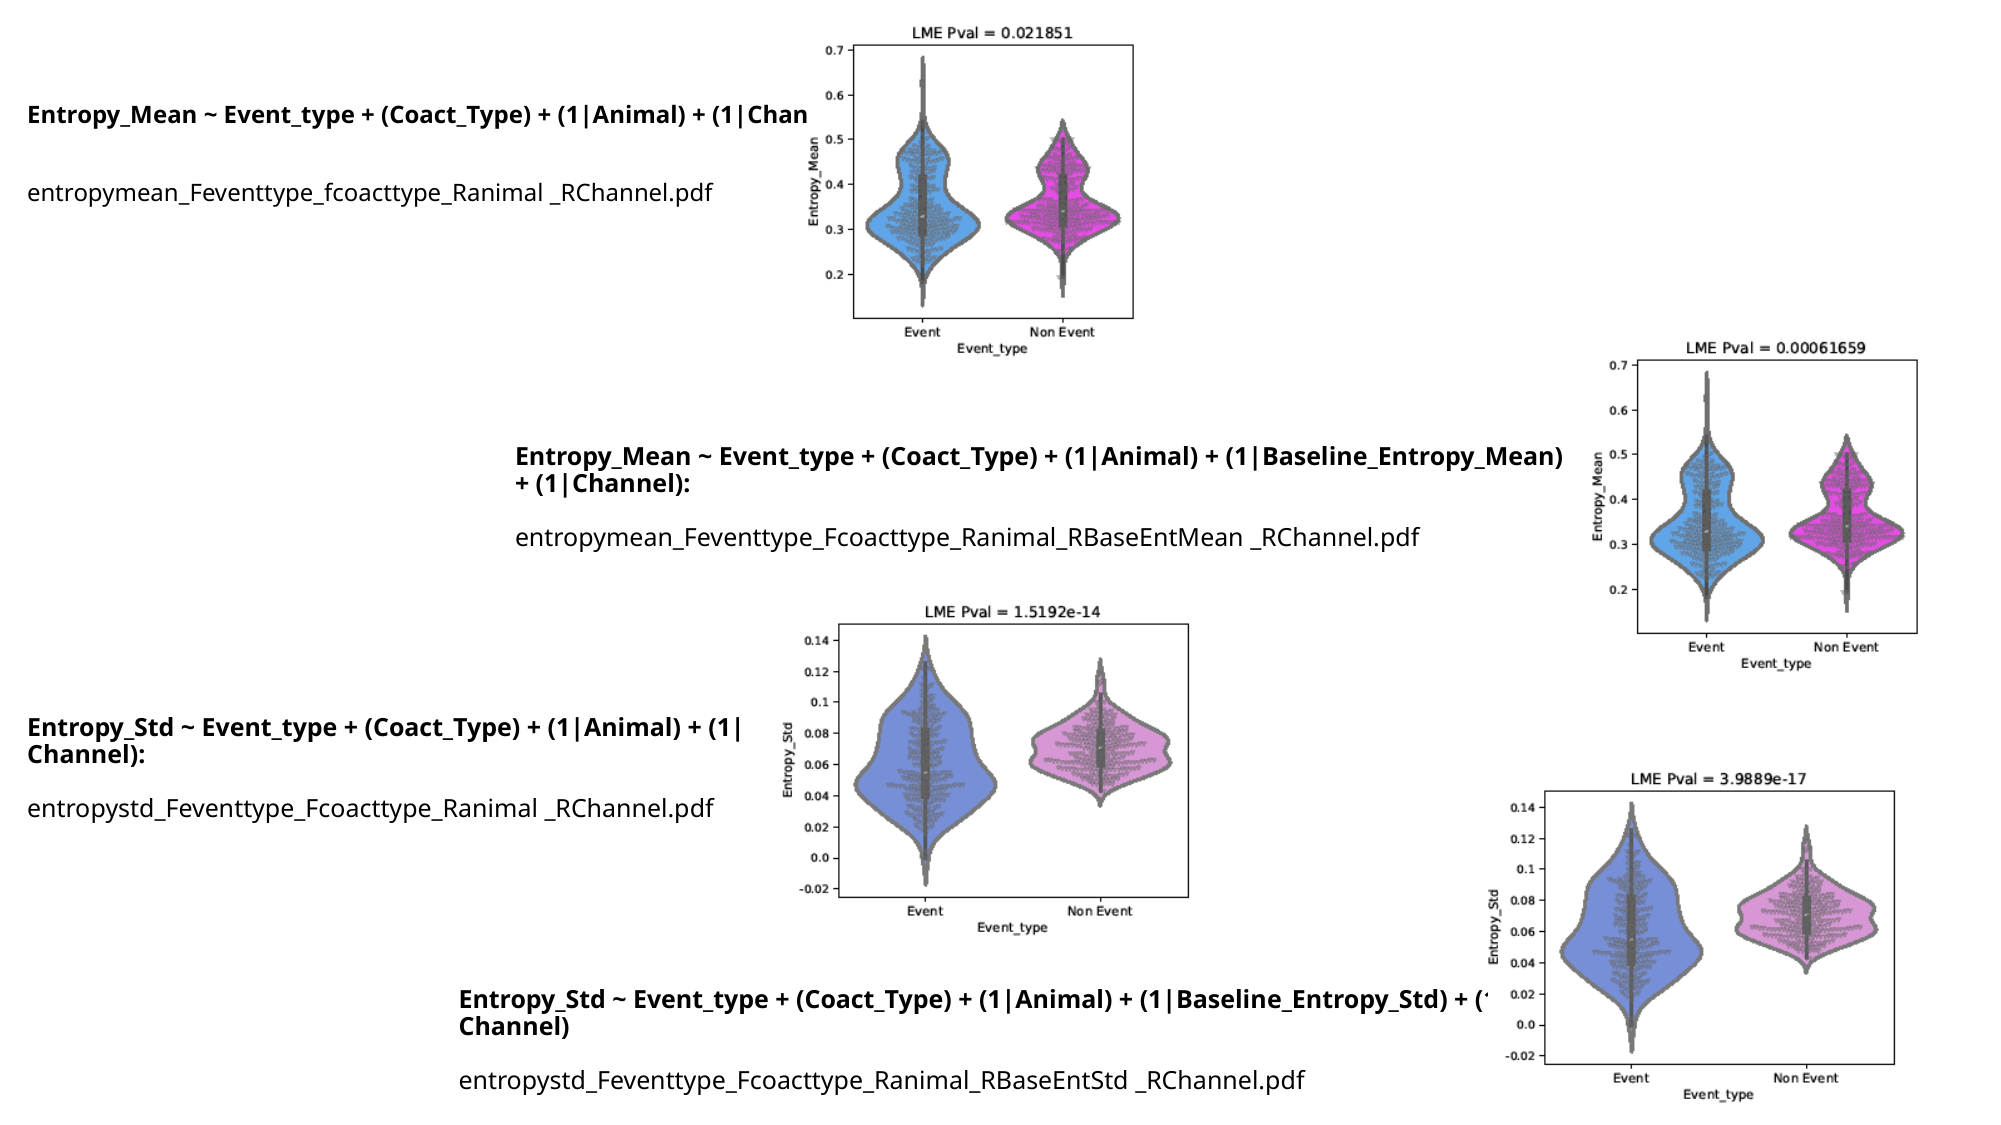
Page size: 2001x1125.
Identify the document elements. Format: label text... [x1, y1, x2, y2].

text_box Entropy_Std ~ Event_type + (Coact_Type) + (1|Animal) + (1|Baseline_Entropy_Std) + (1|Channel) entropystd_Feventtype_Fcoacttype_Ranimal_RBaseEntStd _RChannel.pdf [443, 976, 1488, 1106]
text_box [1488, 748, 1939, 1109]
text_box Entropy_Std ~ Event_type + (Coact_Type) + (1|Animal) + (1|Channel): entropystd_Feventtype_Fcoacttype_Ranimal _RChannel.pdf [12, 704, 782, 834]
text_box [808, 2, 1169, 363]
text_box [782, 581, 1233, 942]
text_box Entropy_Mean ~ Event_type + (Coact_Type) + (1|Animal) + (1|Baseline_Entropy_Mean) + (1|Channel): entropymean_Feventtype_Fcoacttype_Ranimal_RBaseEntMean _RChannel.pdf [500, 433, 1592, 563]
title Entropy_Mean ~ Event_type + (Coact_Type) + (1|Animal) + (1|Channel) entropymean_Feventtype_fcoacttype_Ranimal _RChannel.pdf [12, 95, 808, 214]
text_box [1592, 317, 1953, 678]
